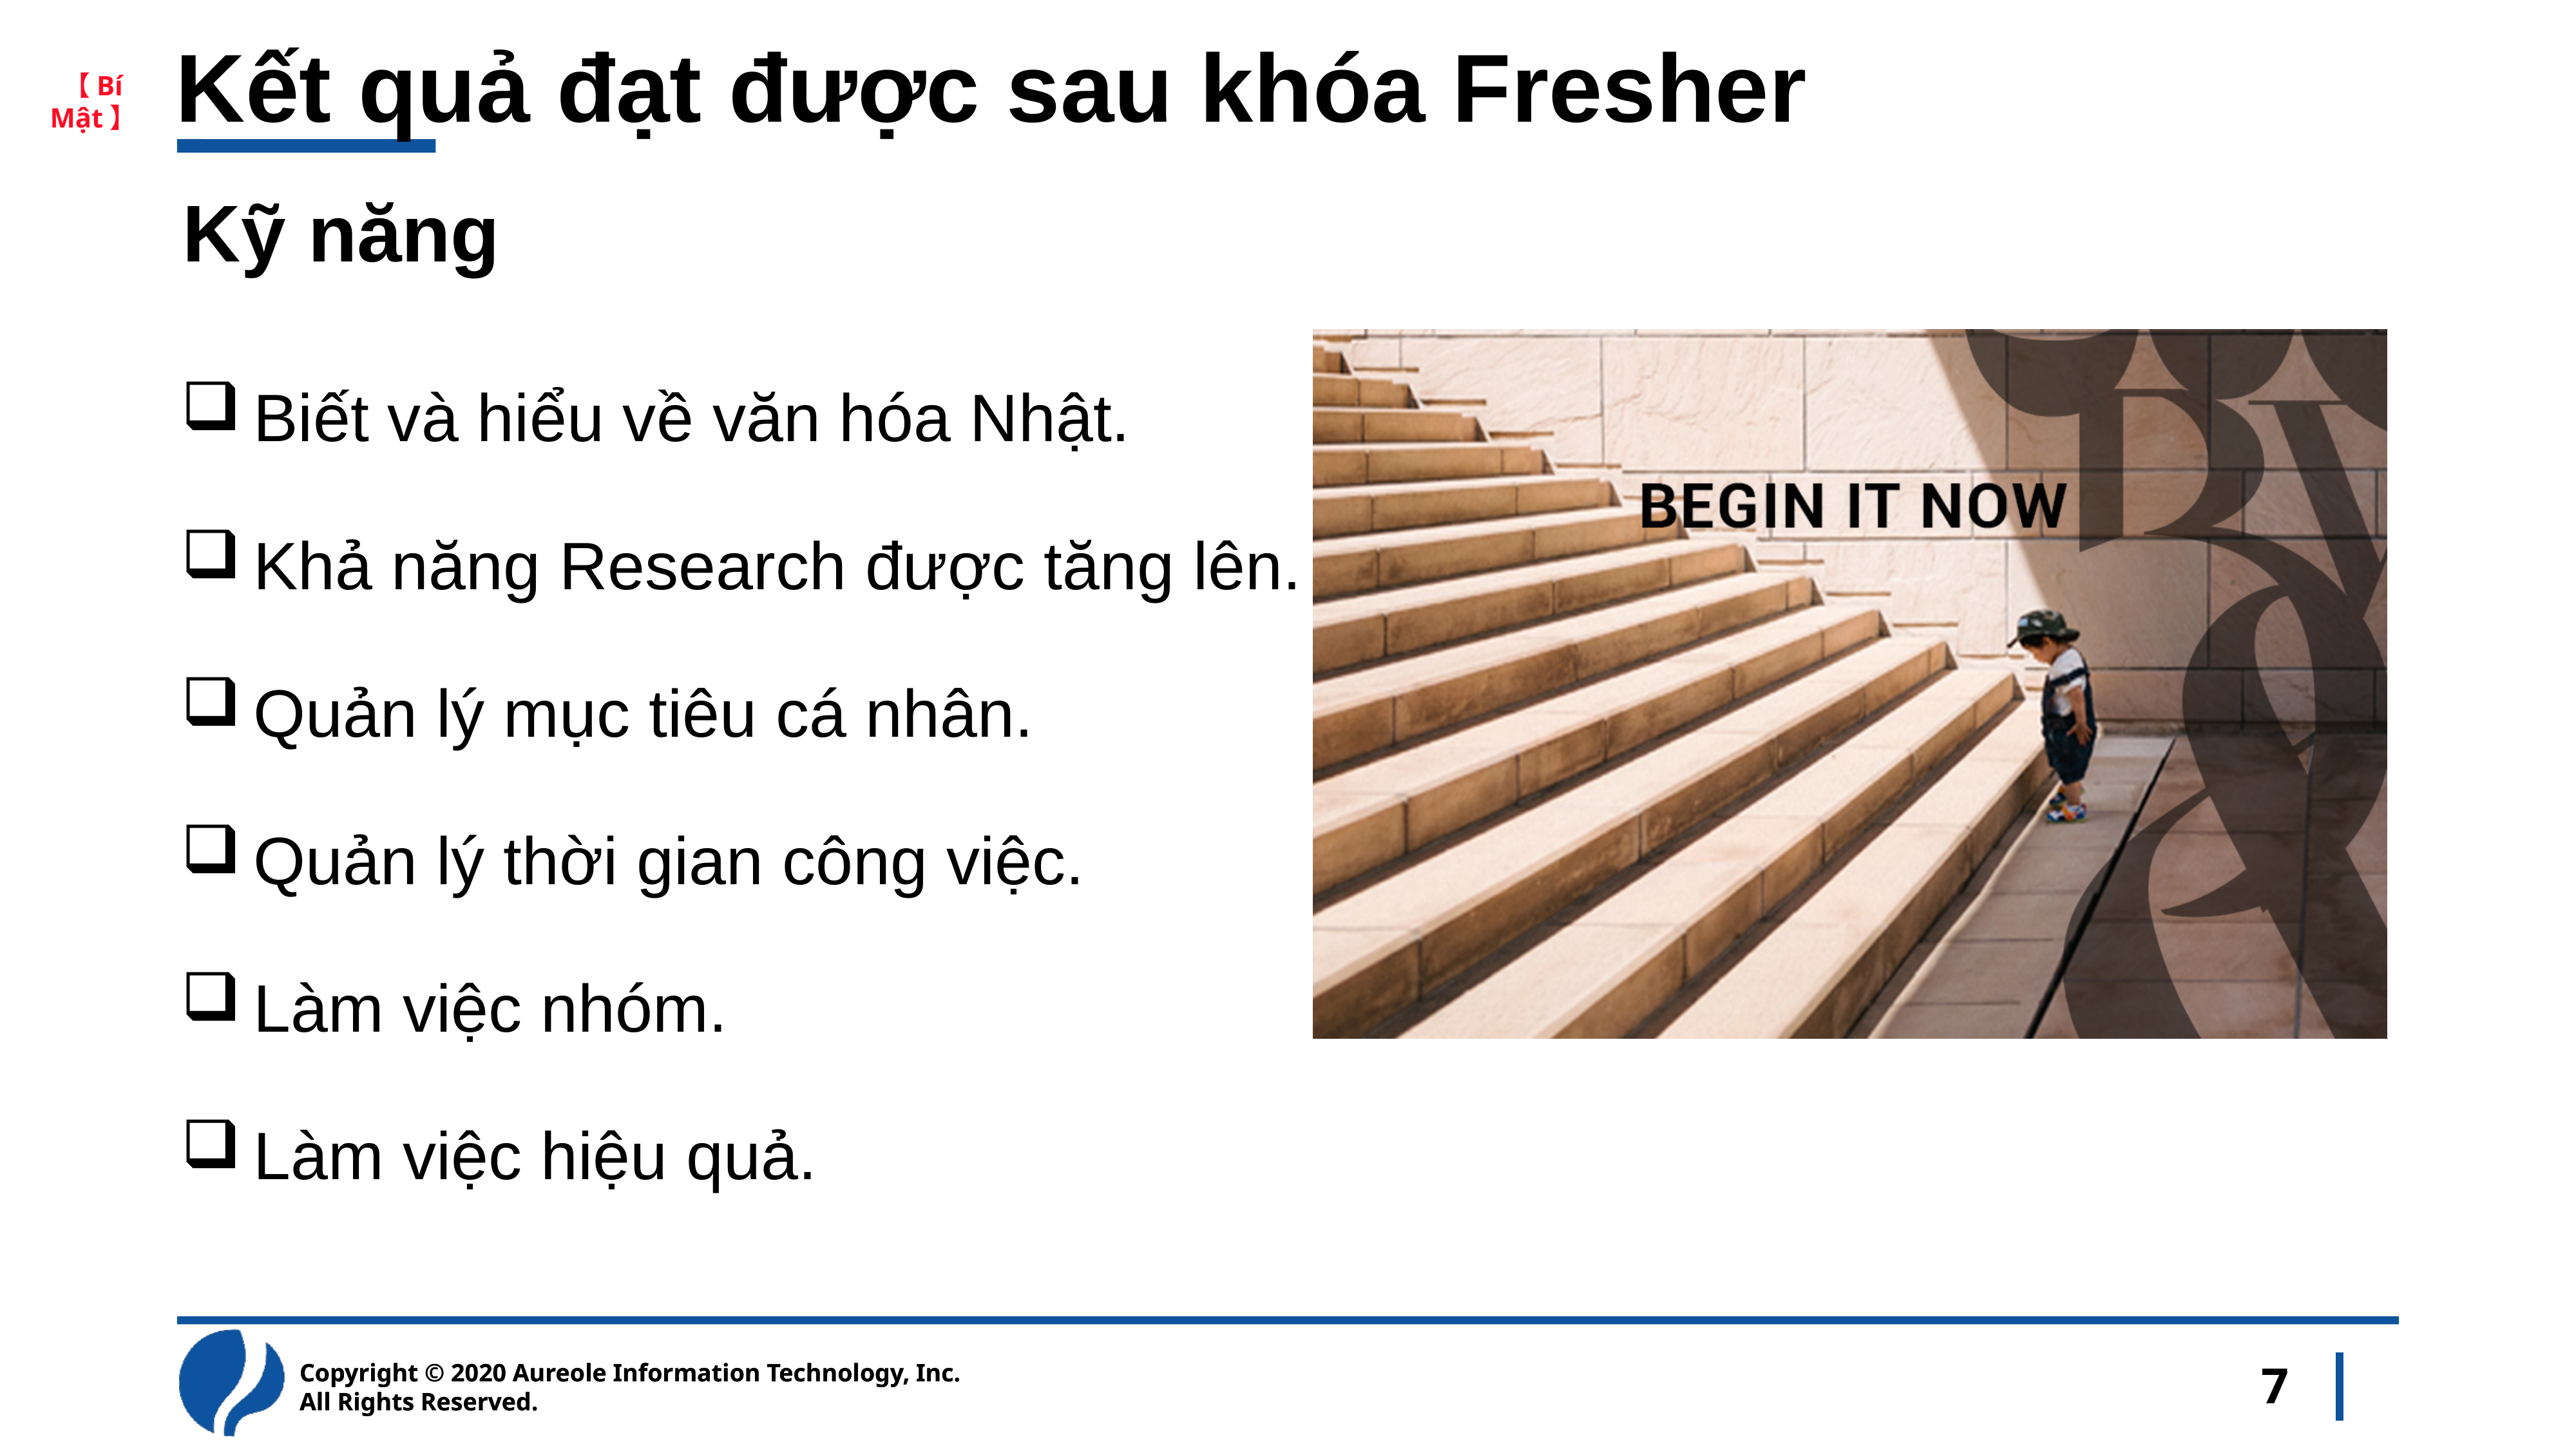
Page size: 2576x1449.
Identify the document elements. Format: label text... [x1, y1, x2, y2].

text_box Biết và hiểu về văn hóa Nhật. Khả năng Research được tăng lên. Quản lý mục tiêu cá nhân. Quản lý thời gian công việc. Làm việc nhóm. Làm việc hiệu quả. [171, 329, 1353, 1264]
picture [177, 1327, 291, 1441]
text_box Kết quả đạt được sau khóa Fresher [166, 41, 2241, 141]
text_box Kỹ năng [173, 176, 510, 283]
picture [1313, 329, 2387, 1039]
